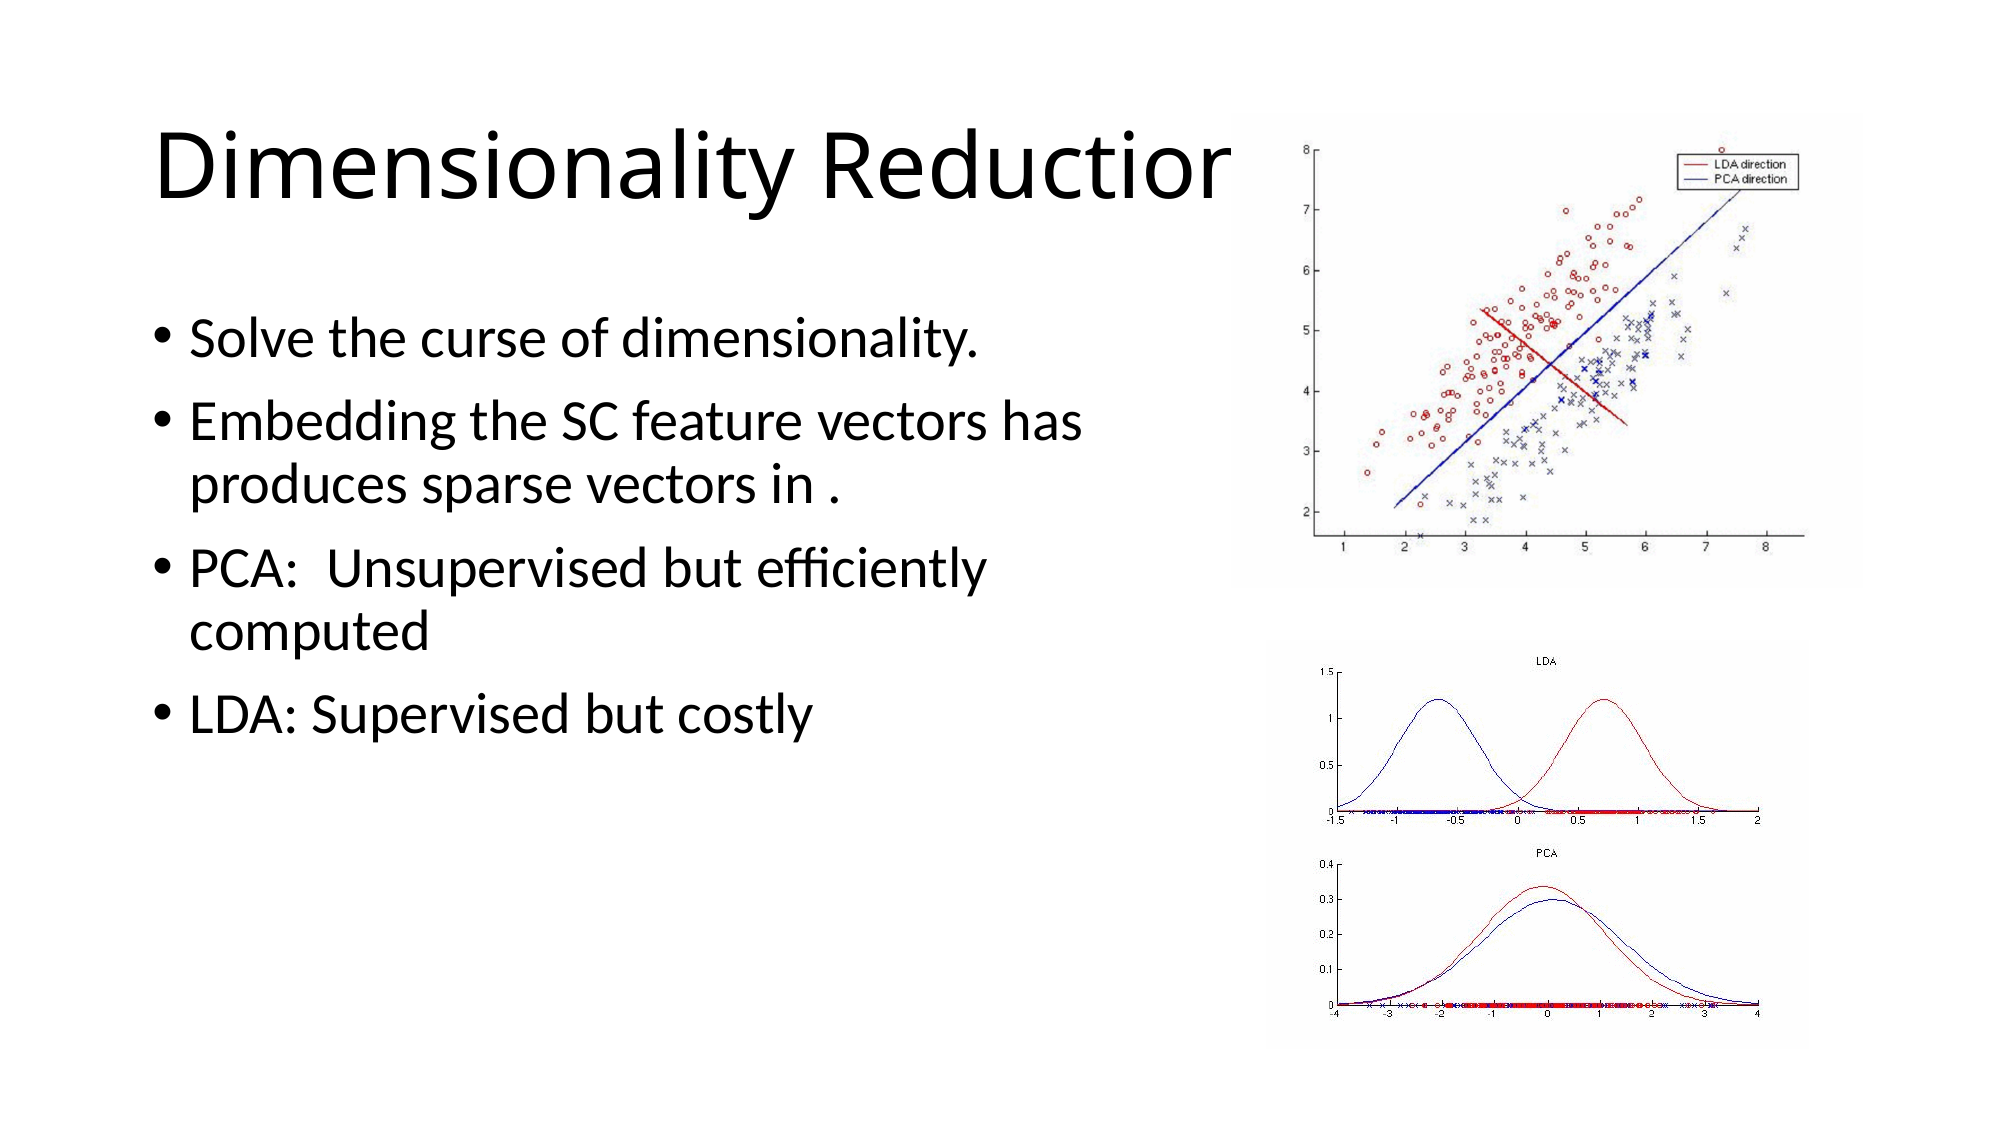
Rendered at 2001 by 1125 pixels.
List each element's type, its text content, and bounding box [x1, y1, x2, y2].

picture [1266, 640, 1809, 1049]
picture [1231, 113, 1863, 588]
title Dimensionality Reduction [137, 59, 1863, 278]
